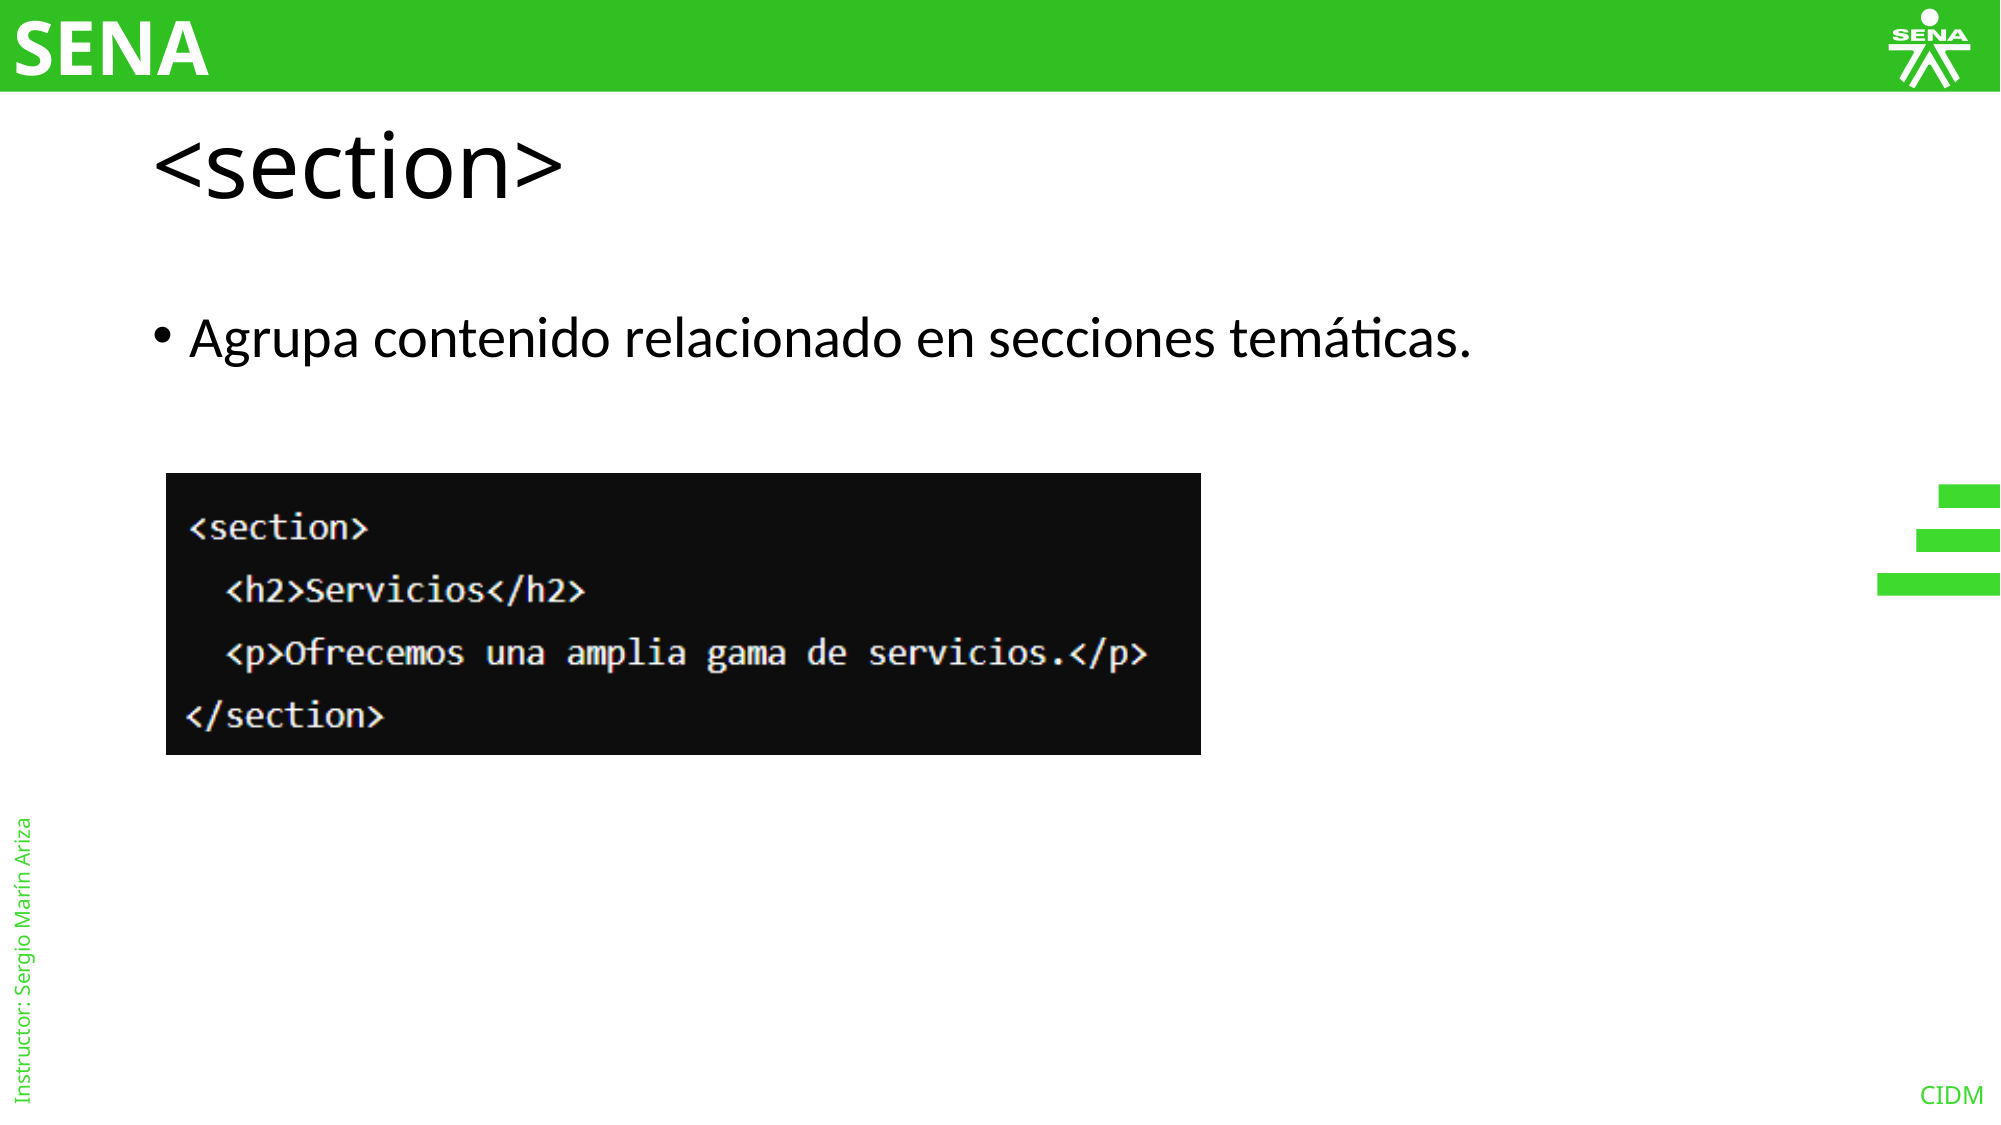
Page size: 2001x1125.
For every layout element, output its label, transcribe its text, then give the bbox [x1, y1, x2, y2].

picture [1869, 0, 1990, 109]
picture [166, 473, 1201, 755]
list Agrupa contenido relacionado en secciones temáticas. [137, 299, 1863, 1014]
title <section> [137, 59, 1863, 278]
